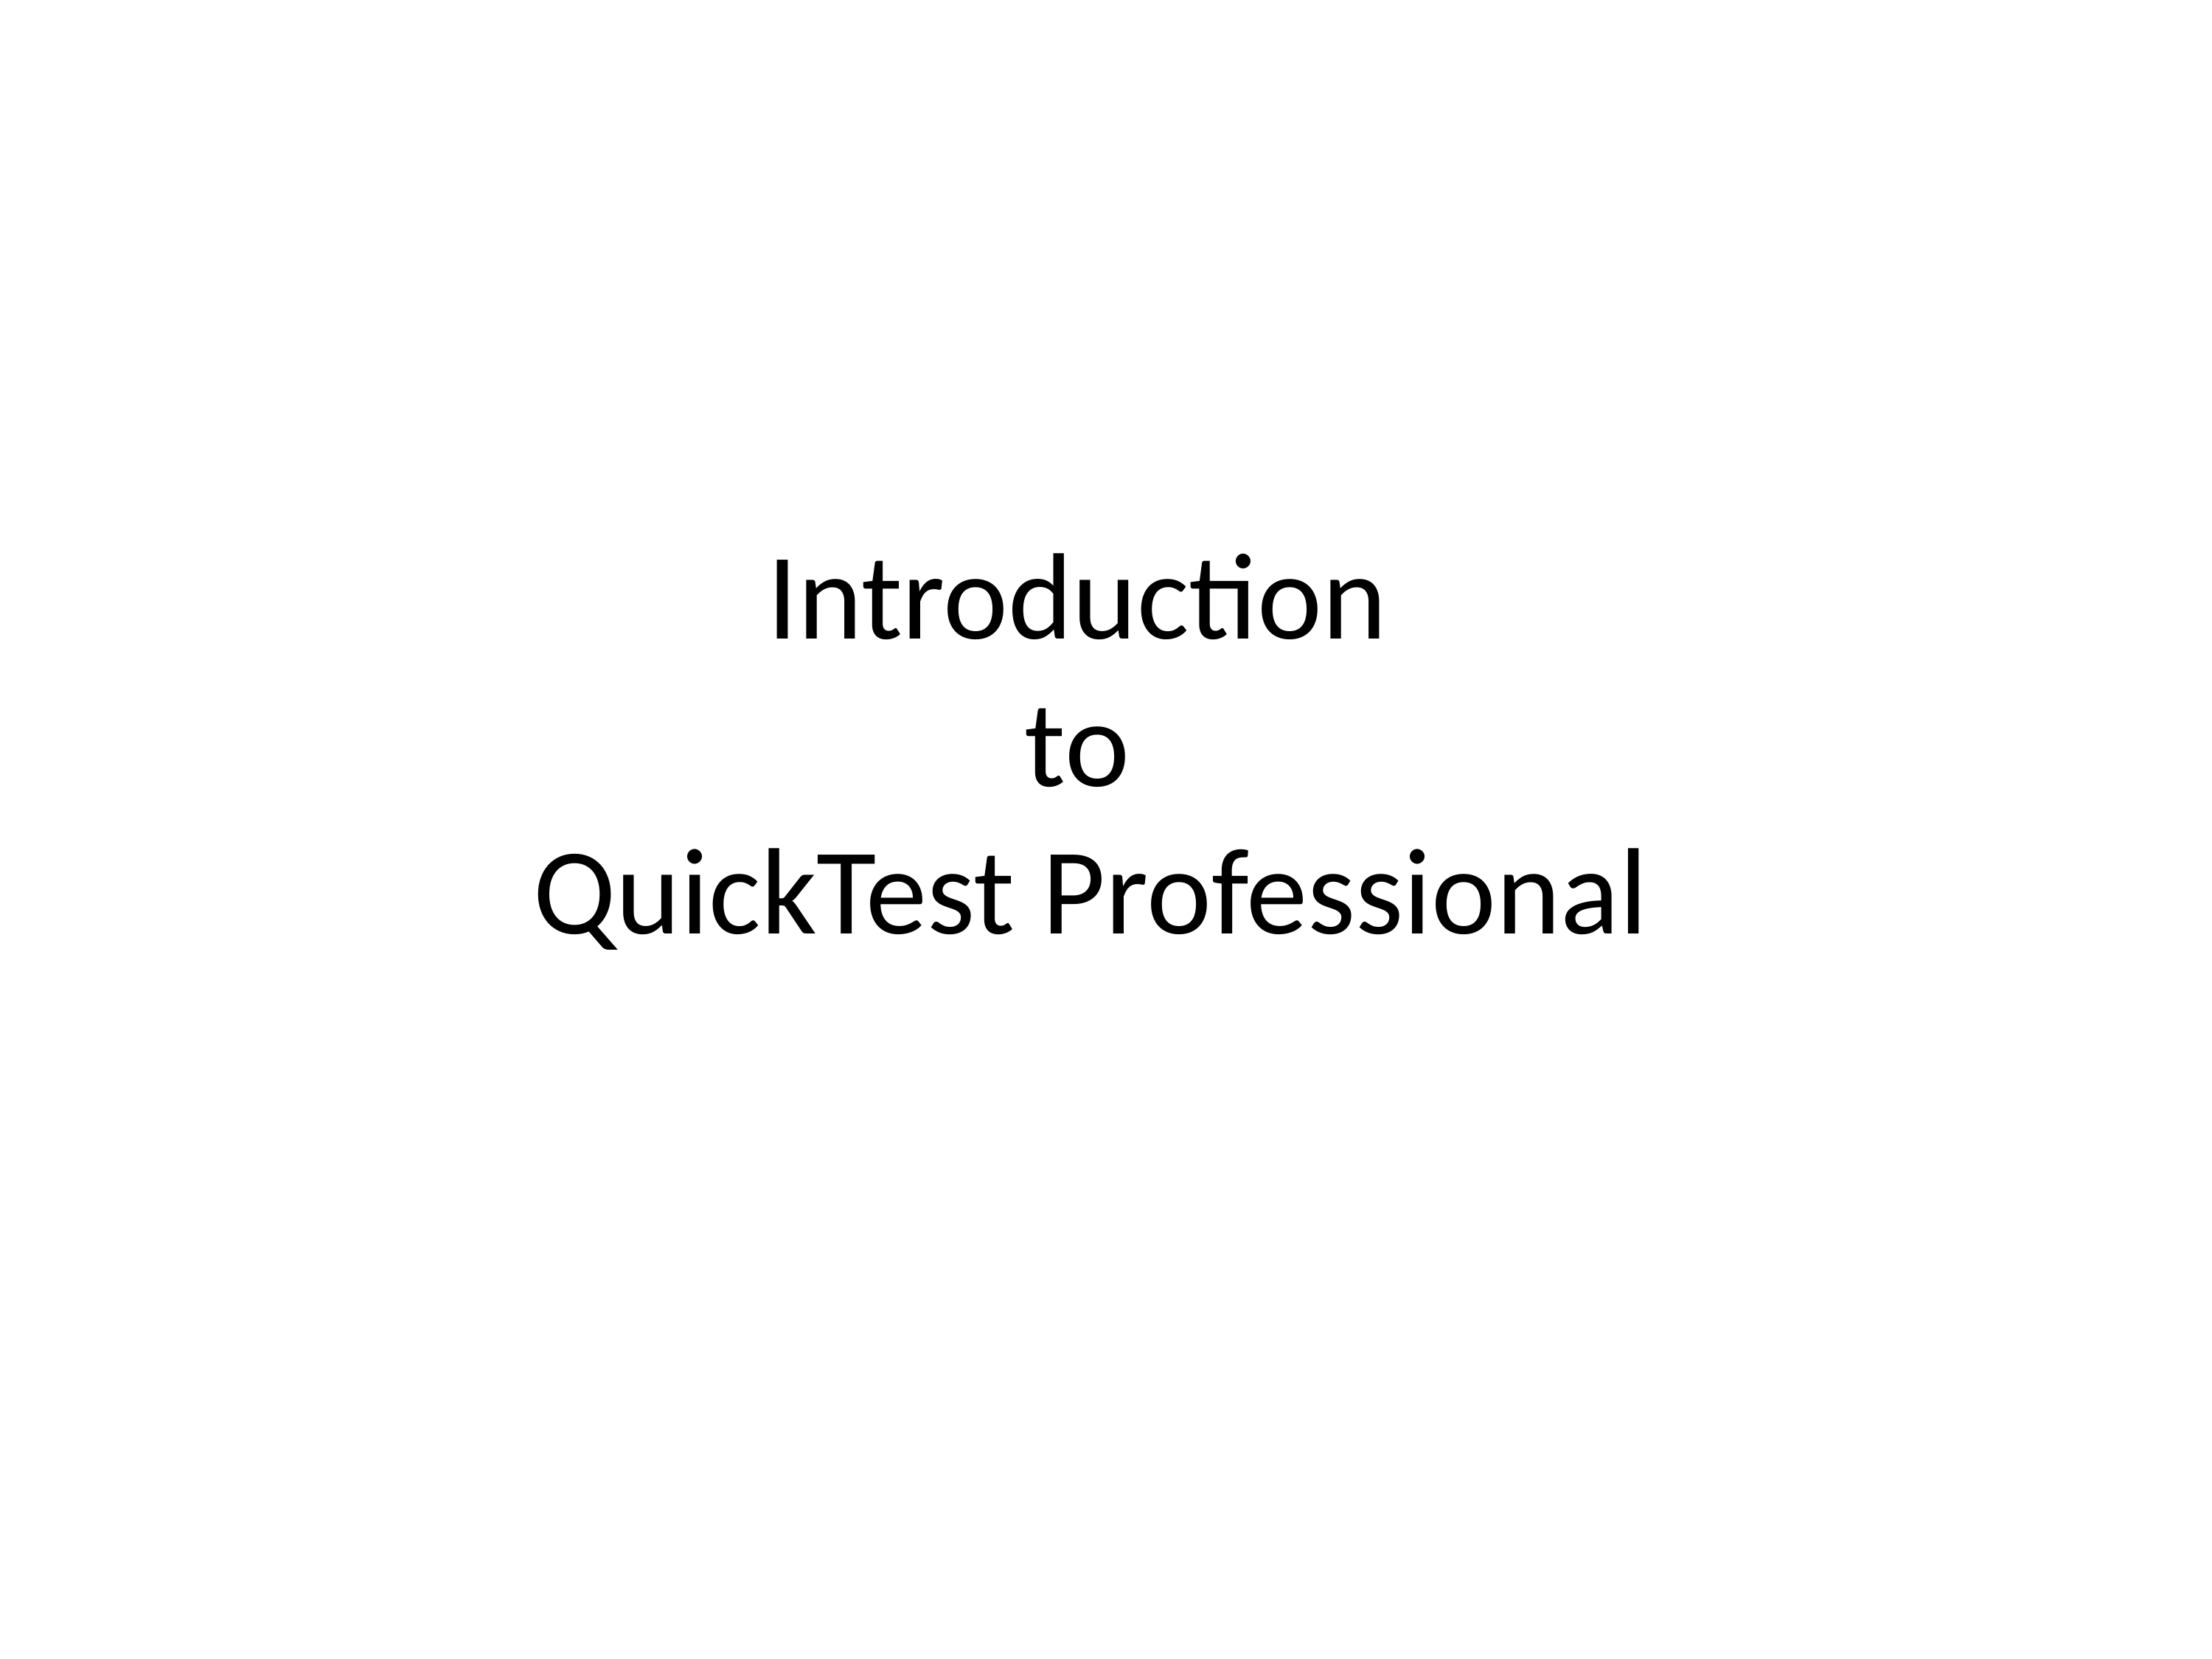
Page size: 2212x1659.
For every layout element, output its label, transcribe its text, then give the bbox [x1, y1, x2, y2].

text_box Introduction to QuickTest Professional [18, 498, 2175, 977]
